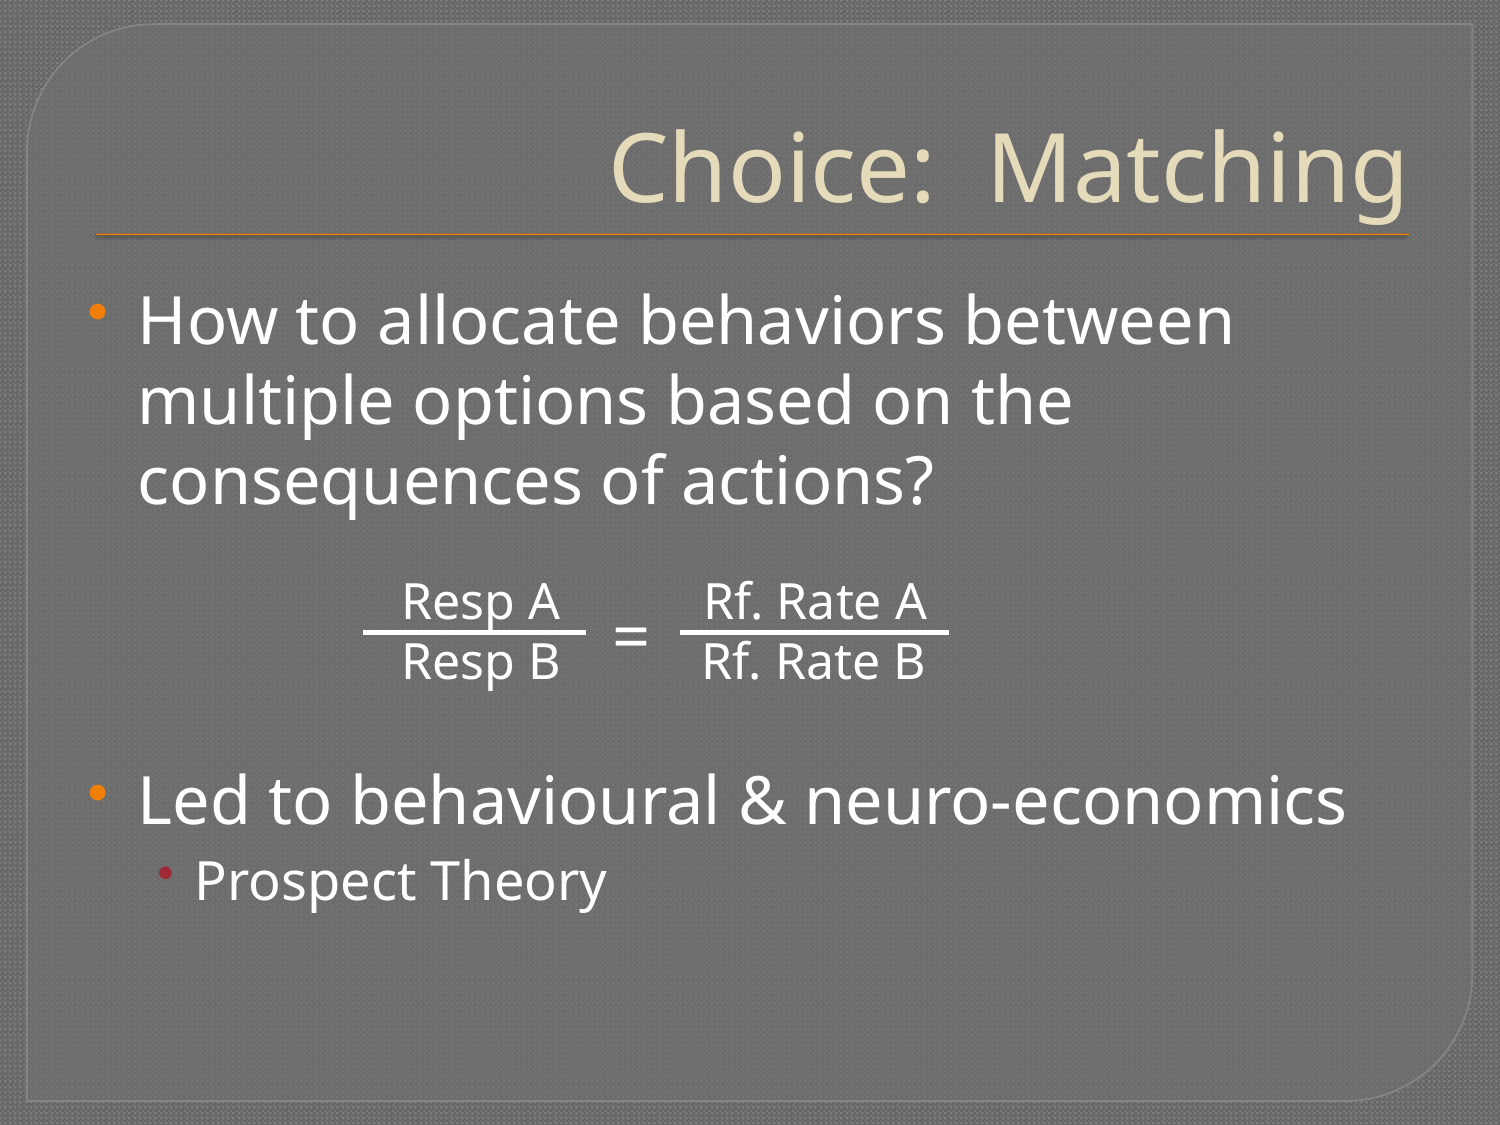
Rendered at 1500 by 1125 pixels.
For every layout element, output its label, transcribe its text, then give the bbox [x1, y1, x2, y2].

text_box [362, 562, 1102, 699]
list How to allocate behaviors between multiple options based on the consequences of actions? Led to behavioural & neuro-economics Prospect Theory [75, 270, 1425, 1013]
title Choice: Matching [75, 41, 1425, 230]
